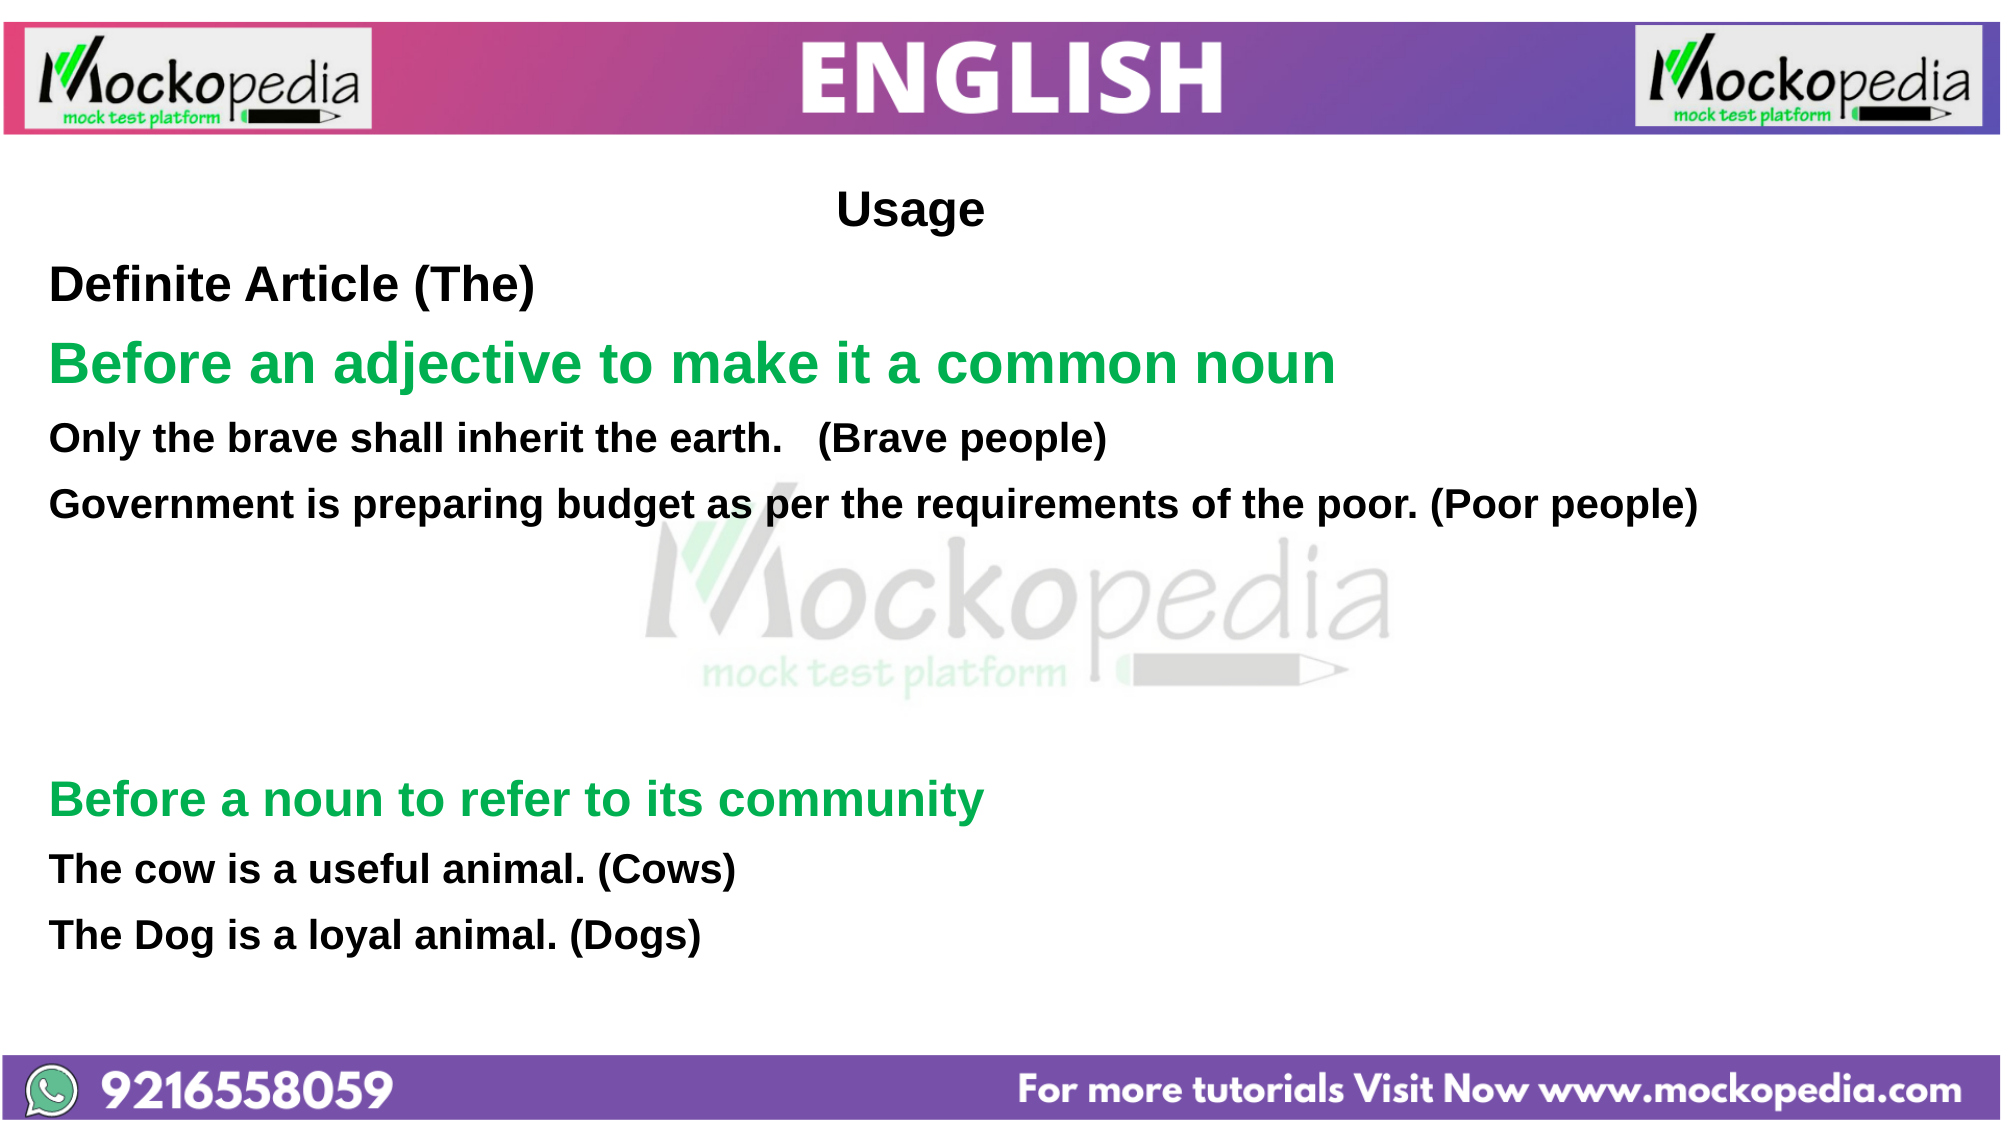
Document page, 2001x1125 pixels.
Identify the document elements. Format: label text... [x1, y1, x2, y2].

picture [0, 0, 2001, 1125]
list Usage Definite Article (The) Before an adjective to make it a common noun Only the brave shall inherit the earth. (Brave people) Government is preparing budget as per the requirements of the poor. (Poor people) Before a noun to refer to its community The cow is a useful animal. (Cows) The Dog is a loyal animal. (Dogs) [33, 175, 1959, 1053]
